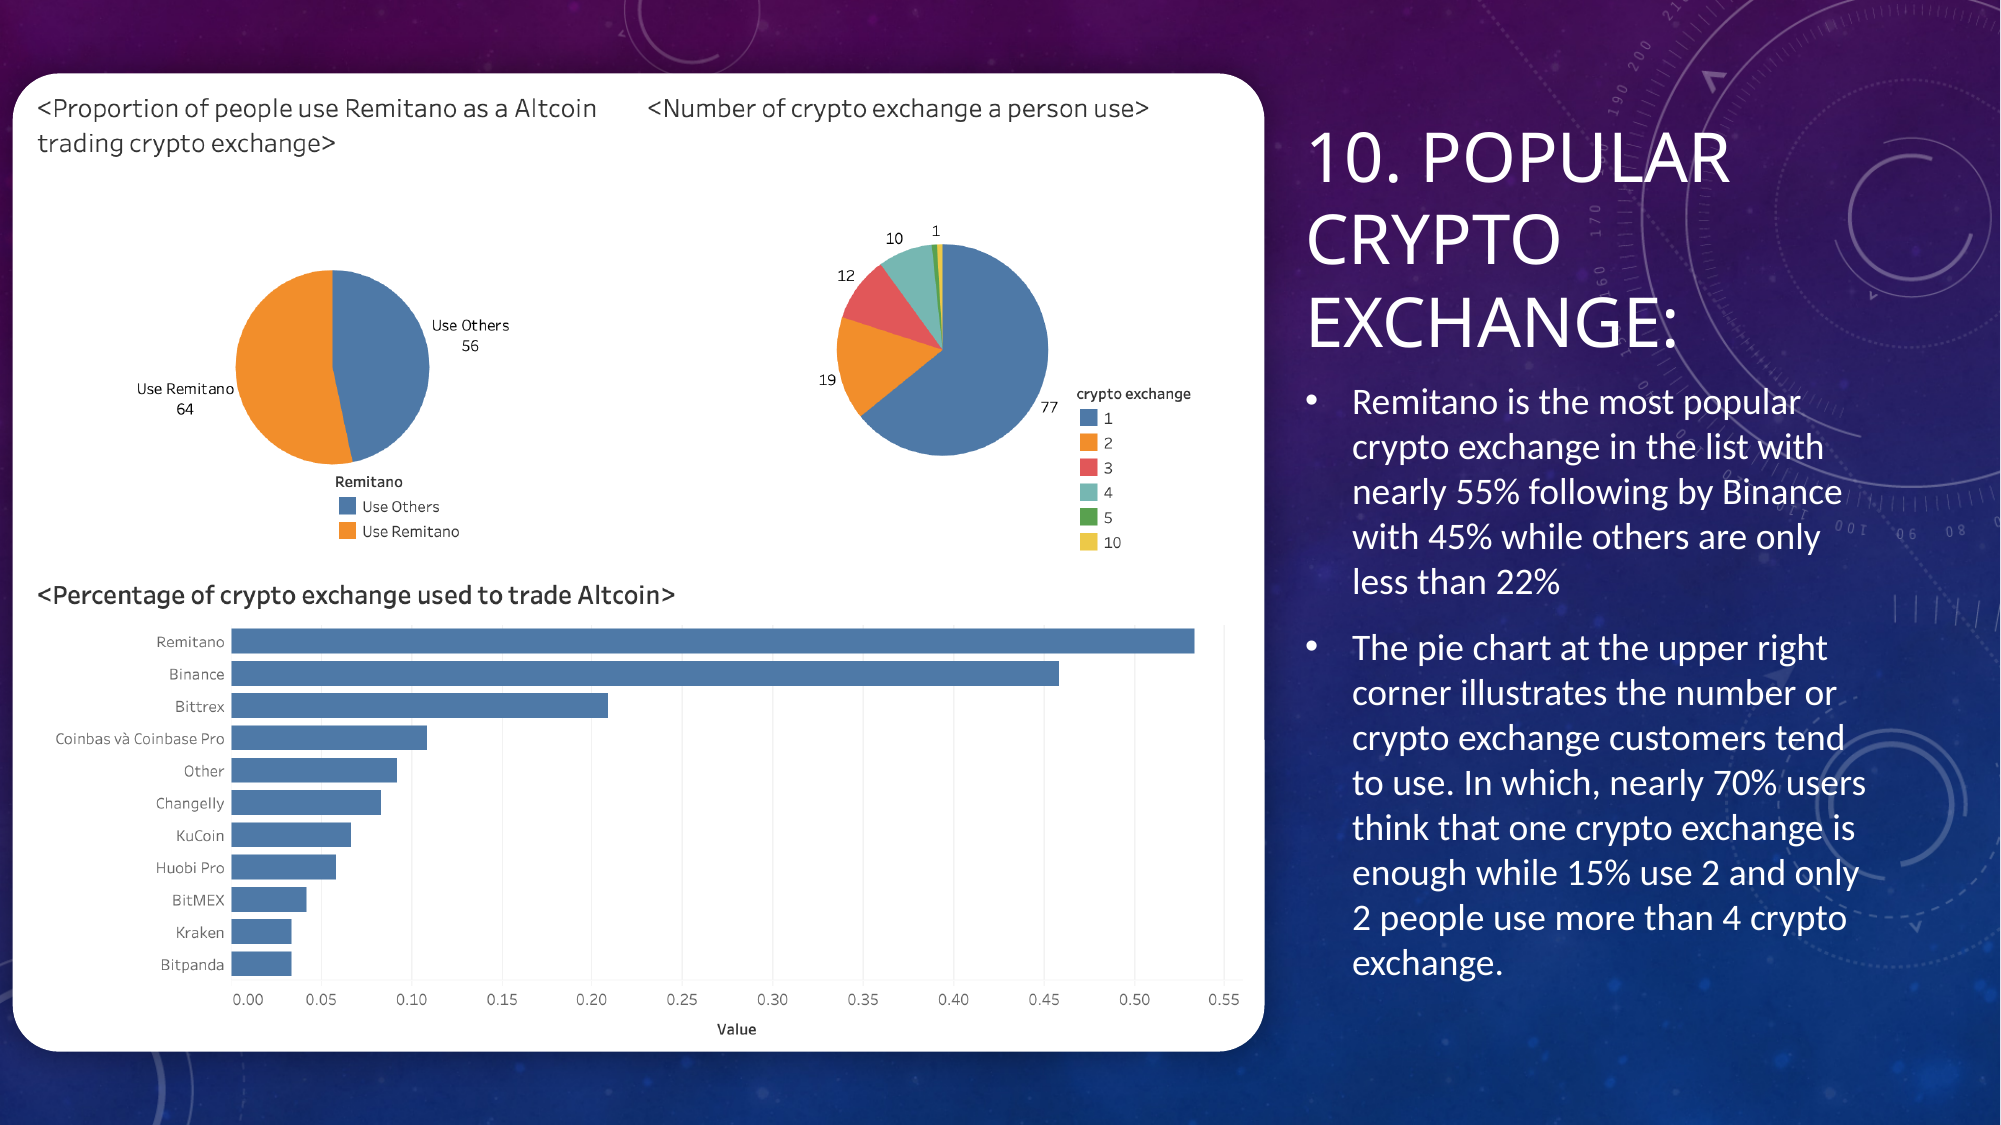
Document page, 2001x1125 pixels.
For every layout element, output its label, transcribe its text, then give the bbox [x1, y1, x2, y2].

picture [0, 0, 2001, 1125]
list Remitano is the most popular crypto exchange in the list with nearly 55% following by Binance with 45% while others are only less than 22% The pie chart at the upper right corner illustrates the number or crypto exchange customers tend to use. In which, nearly 70% users think that one crypto exchange is enough while 15% use 2 and only 2 people use more than 4 crypto exchange. [1290, 369, 1899, 1021]
title 10. Popular crypto exchange: [1290, 105, 1899, 369]
